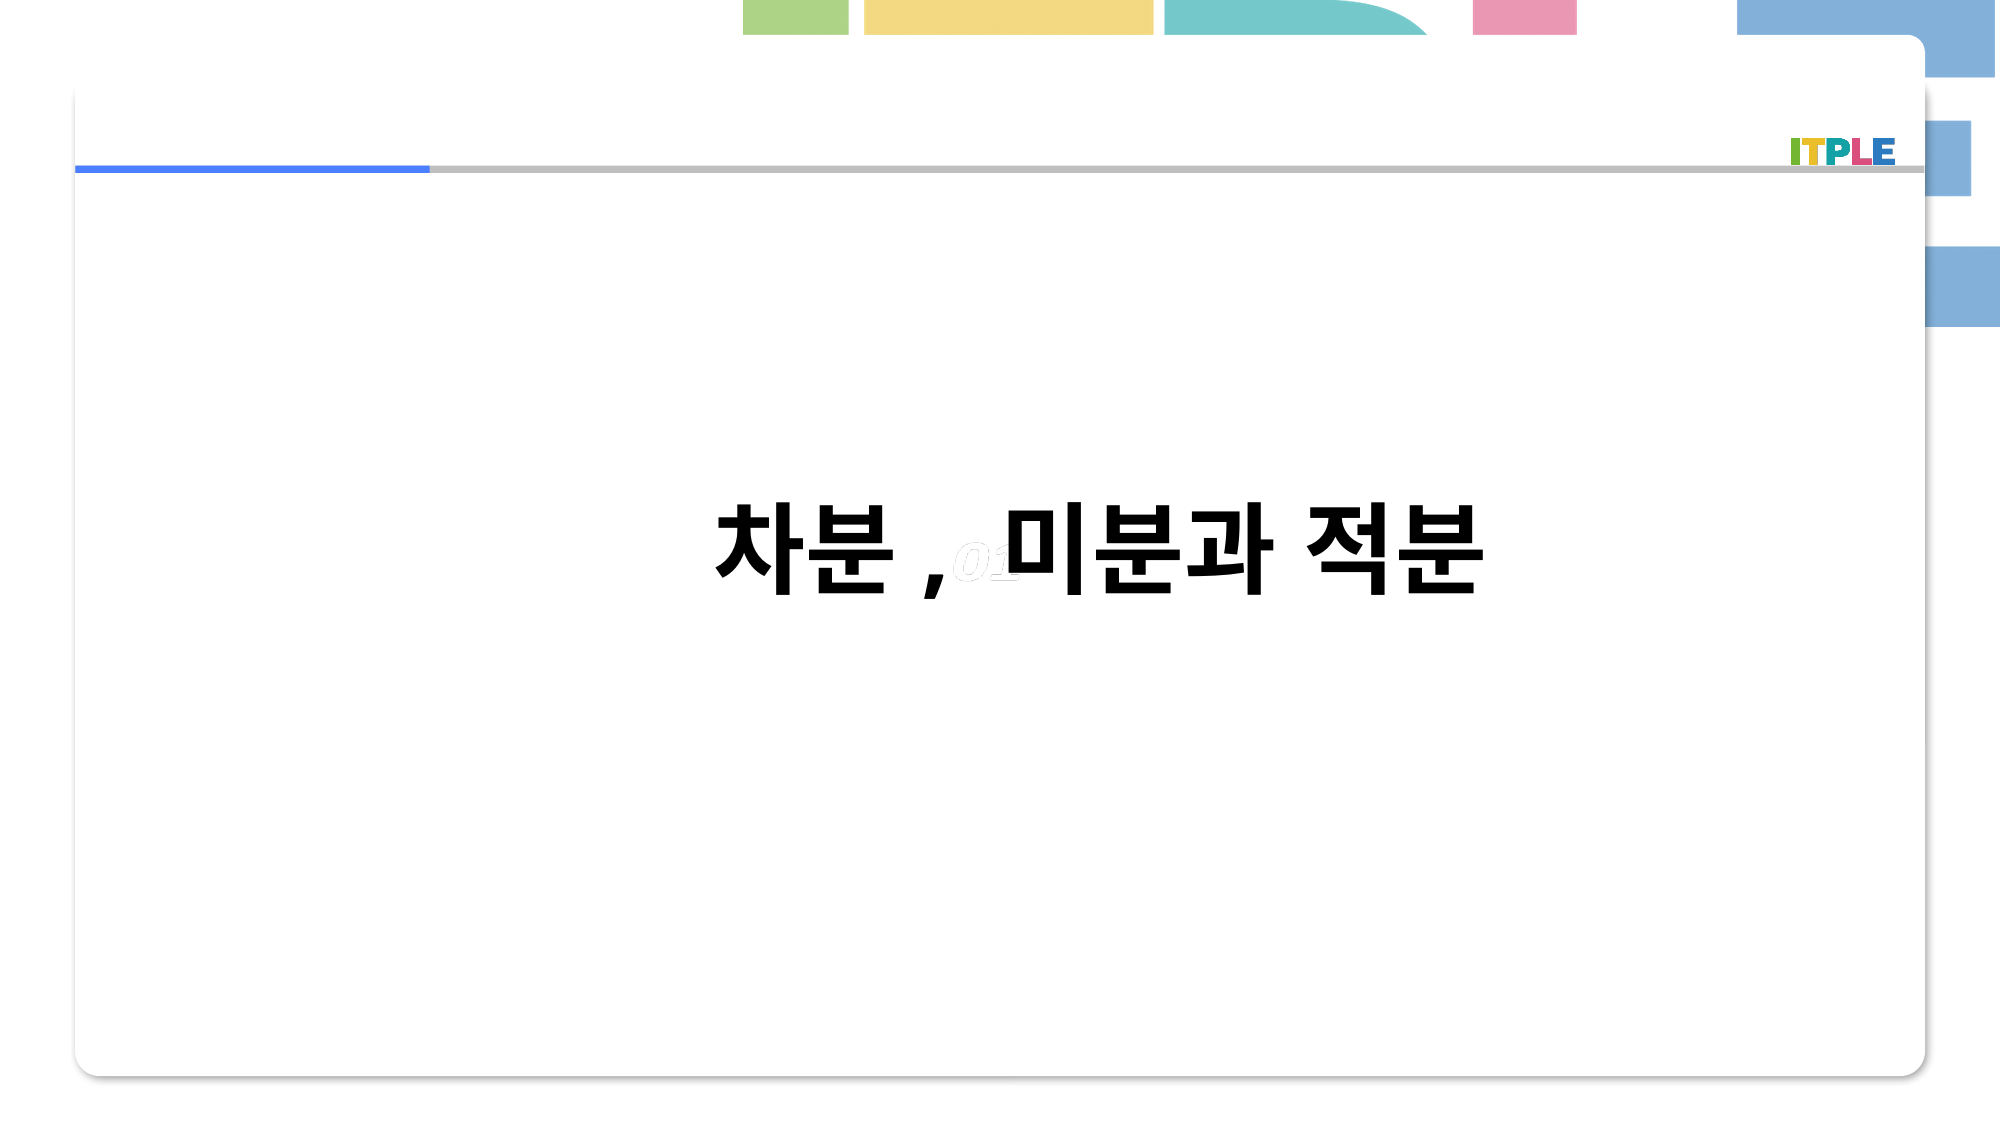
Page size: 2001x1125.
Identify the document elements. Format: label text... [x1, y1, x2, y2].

list 차분, 미분과 적분 [335, 393, 1866, 715]
picture [1791, 138, 1895, 165]
